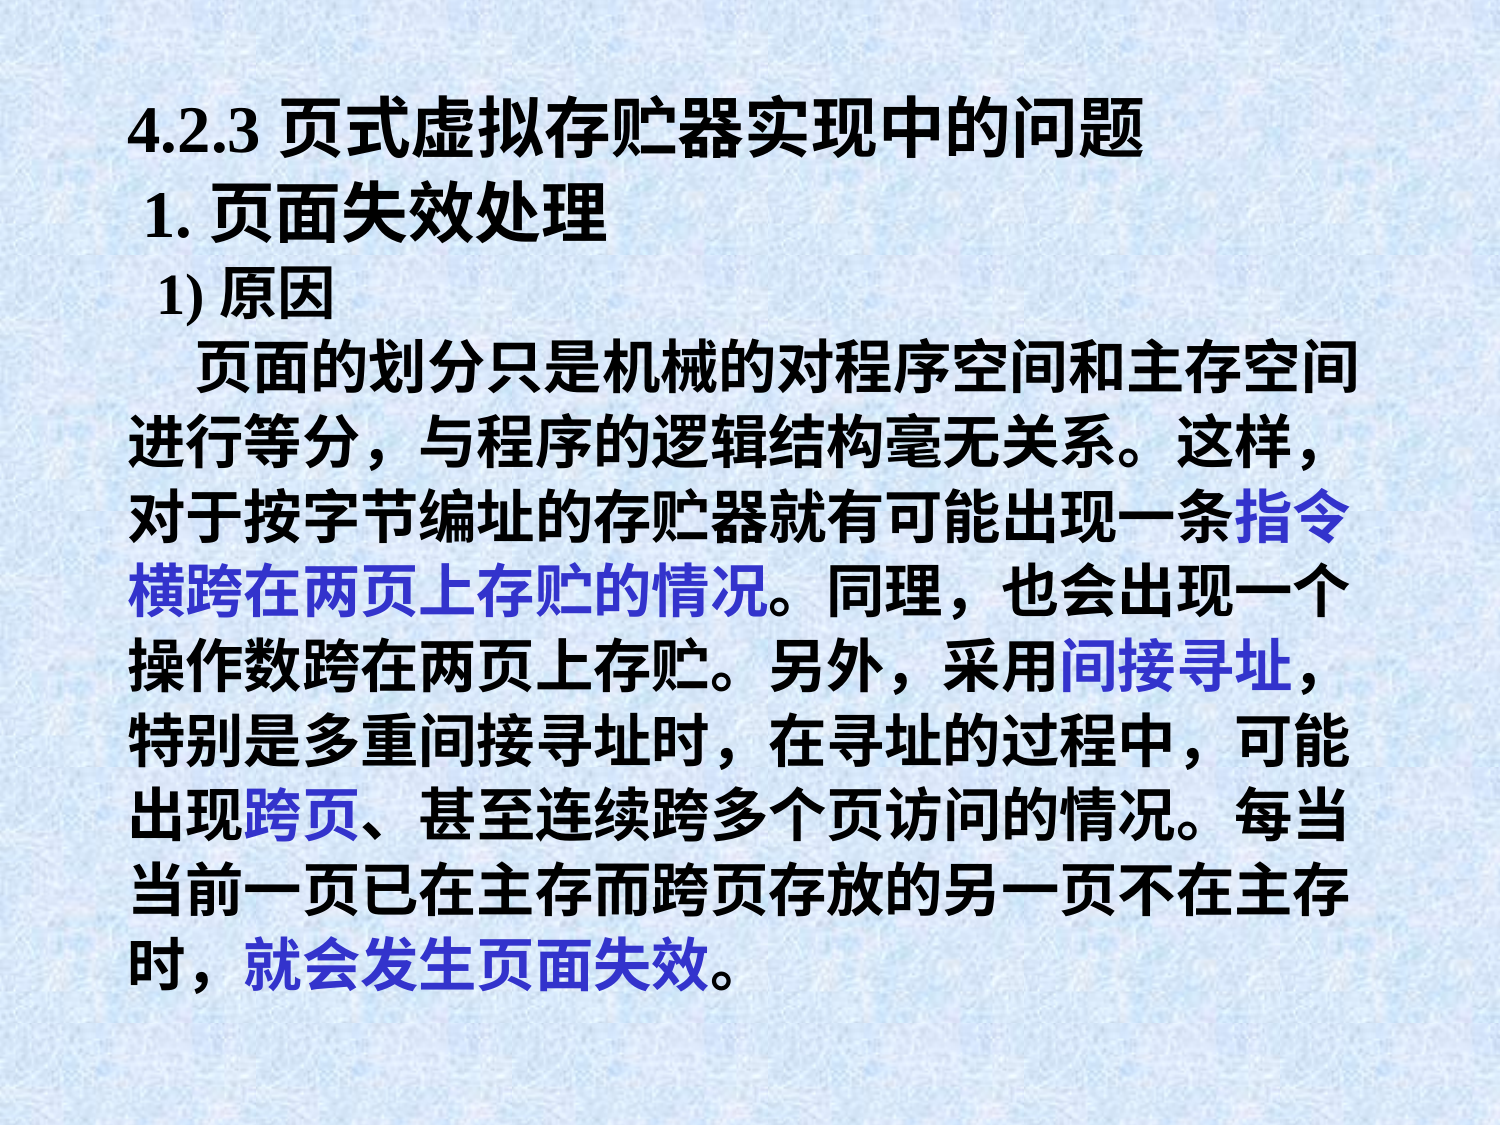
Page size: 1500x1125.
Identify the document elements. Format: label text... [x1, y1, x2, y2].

list 4.2.3页式虚拟存贮器实现中的问题 1.页面失效处理 1)原因 页面的划分只是机械的对程序空间和主存空间 进行等分，与程序的逻辑结构毫无关系。这样， 对于按字节编址的存贮器就有可能出现一条指令 横跨在两页上存贮的情况。同理，也会出现一个 操作数跨在两页上存贮。另外，采用间接寻址， 特别是多重间接寻址时，在寻址的过程中，可能 出现跨页、甚至连续跨多个页访问的情况。每当 当前一页已在主存而跨页存放的另一页不在主存 时，就会发生页面失效。 [112, 87, 1388, 1038]
picture [0, 0, 1500, 1125]
